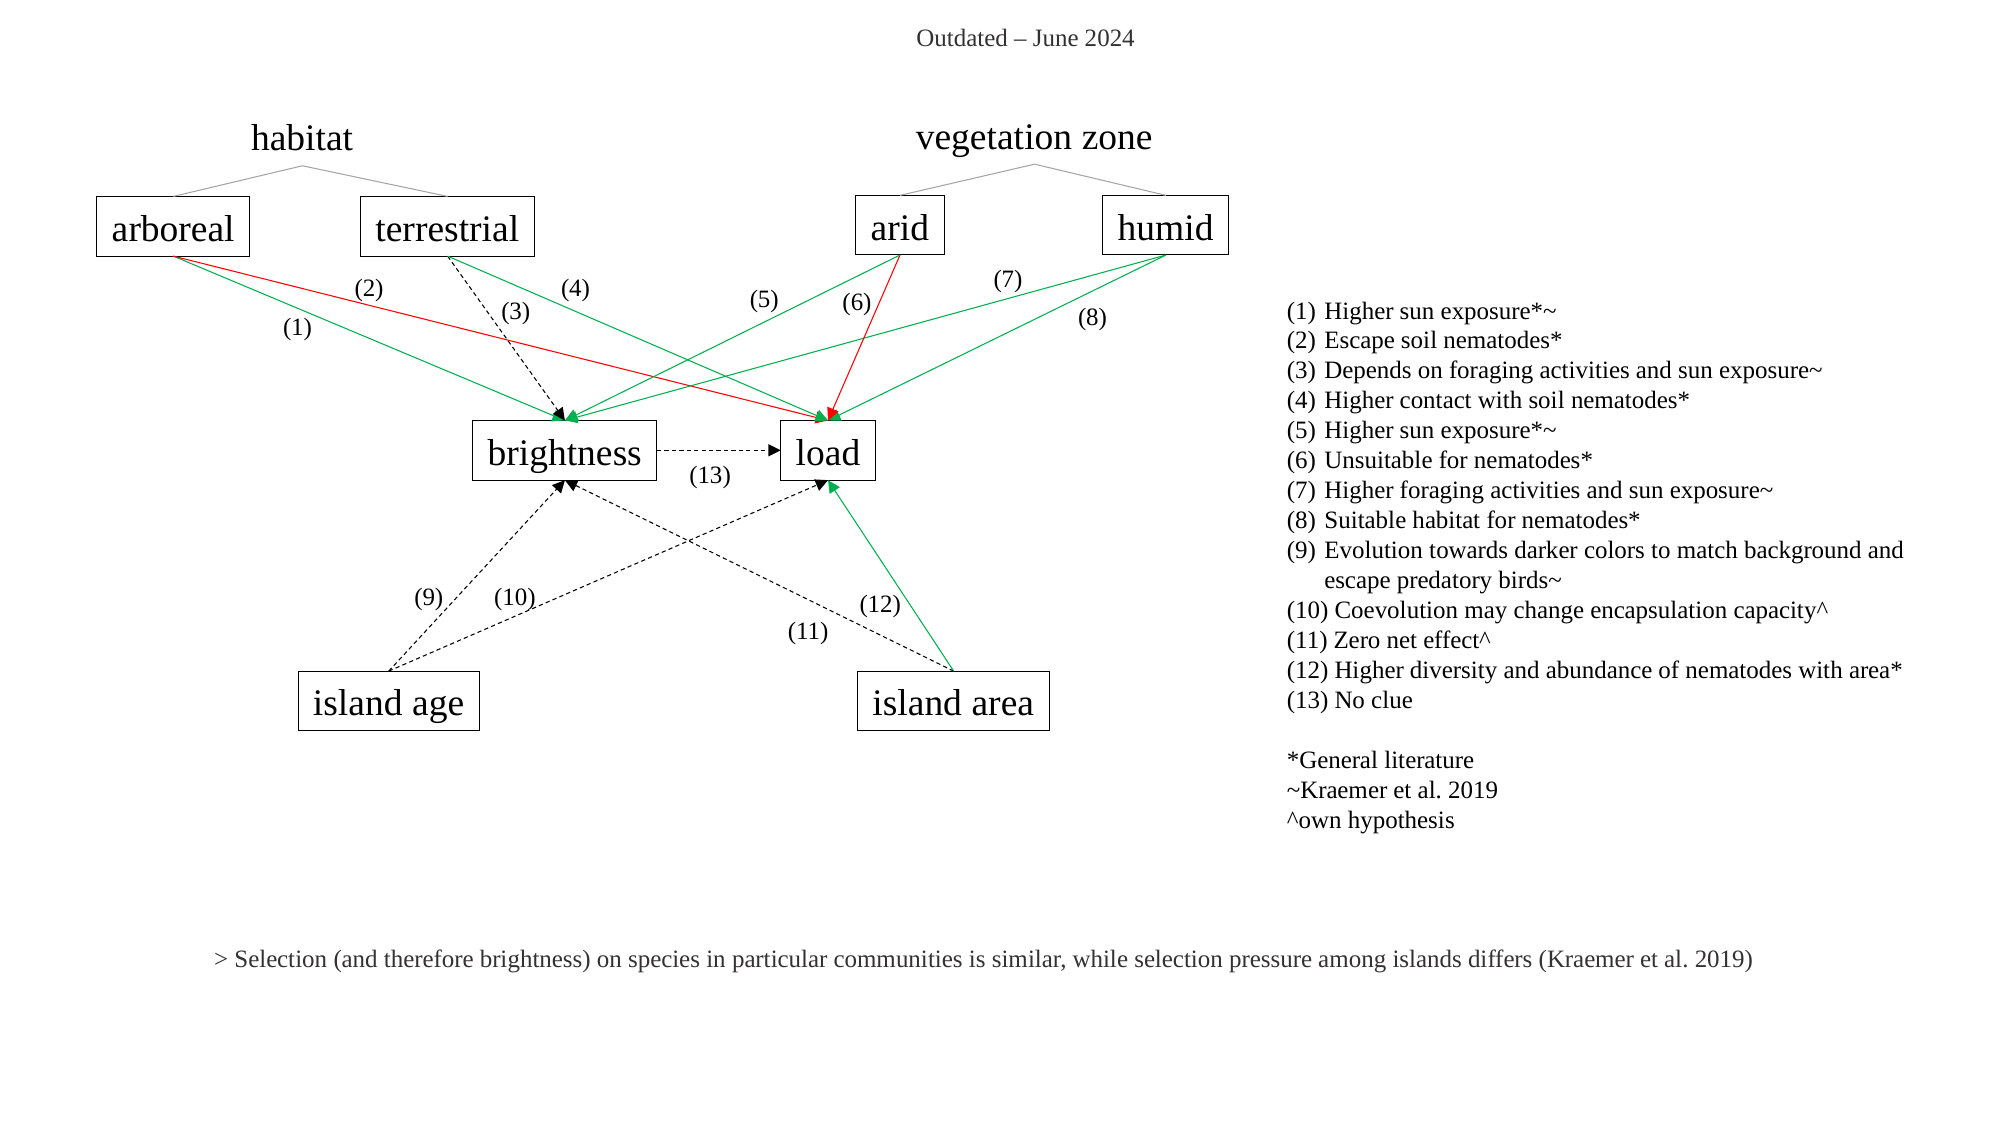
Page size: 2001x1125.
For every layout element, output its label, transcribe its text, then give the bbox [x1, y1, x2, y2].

text_box habitat [236, 106, 369, 166]
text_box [447, 256, 829, 421]
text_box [173, 166, 302, 197]
text_box > Selection (and therefore brightness) on species in particular communities is similar, while selection pressure among islands differs (Kraemer et al. 2019) [199, 935, 1779, 981]
text_box island area [857, 671, 1050, 731]
text_box (13) [674, 451, 746, 480]
text_box brightness [472, 421, 657, 480]
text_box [302, 166, 448, 197]
text_box island age [298, 671, 480, 731]
text_box Outdated – June 2024 [235, 14, 1816, 60]
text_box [564, 255, 900, 421]
text_box Higher sun exposure*~ Escape soil nematodes* Depends on foraging activities and sun exposure~ Higher contact with soil nematodes* Higher sun exposure*~ Unsuitable for nematodes* Higher foraging activities and sun exposure~ Suitable habitat for nematodes* Evolution towards darker colors to match background and escape predatory birds~ Coevolution may change encapsulation capacity^ Zero net effect^ Higher diversity and abundance of nematodes with area* No clue *General literature ~Kraemer et al. 2019 ^own hypothesis [1272, 286, 1965, 841]
text_box arid [855, 195, 945, 255]
text_box arboreal [96, 196, 250, 257]
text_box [899, 165, 1034, 196]
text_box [901, 255, 1166, 421]
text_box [173, 256, 447, 421]
text_box humid [1102, 195, 1229, 255]
text_box load [780, 421, 876, 480]
text_box terrestrial [360, 196, 535, 256]
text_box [388, 480, 564, 672]
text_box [564, 480, 827, 672]
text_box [1034, 165, 1166, 196]
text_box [827, 480, 954, 672]
text_box vegetation zone [901, 104, 1168, 165]
